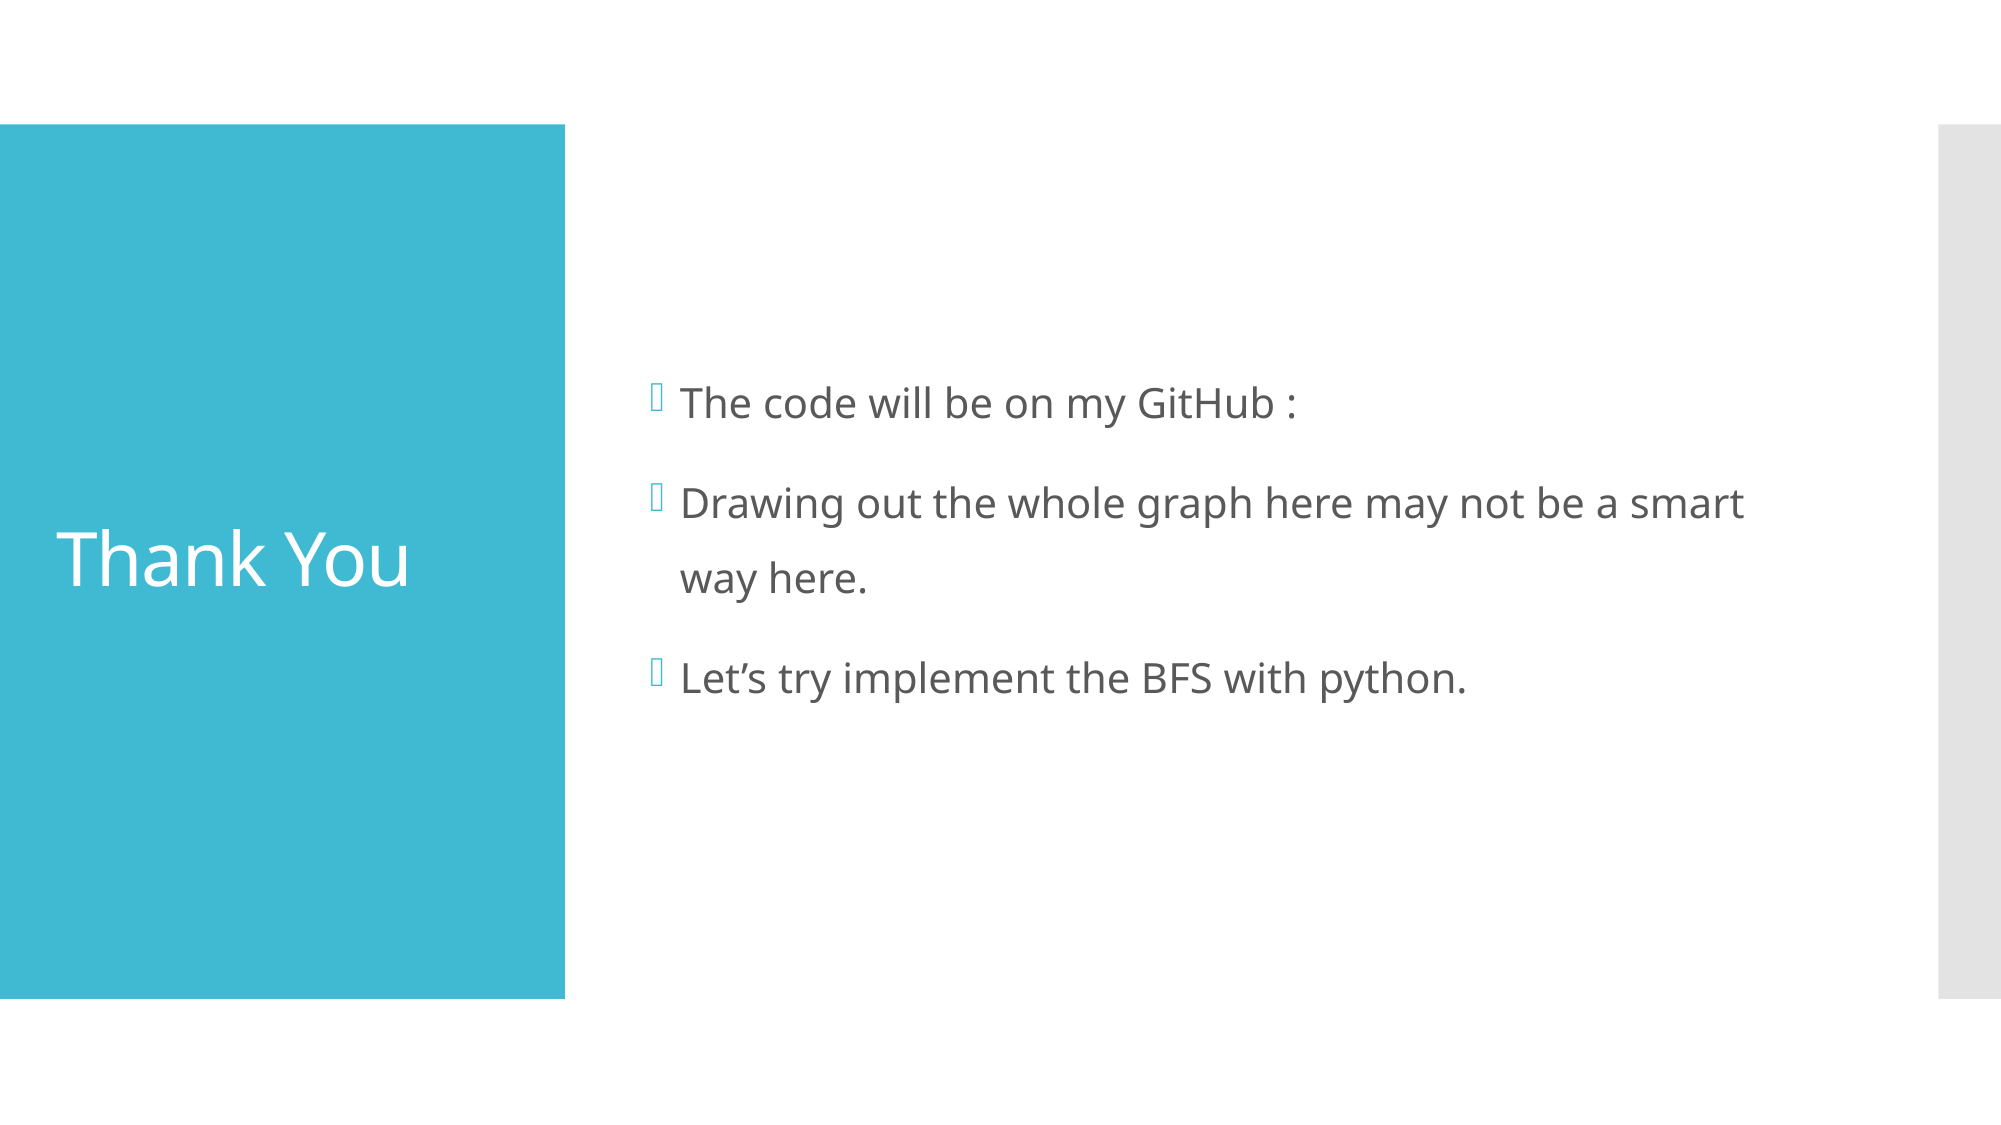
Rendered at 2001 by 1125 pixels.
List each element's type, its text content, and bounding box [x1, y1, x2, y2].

list The code will be on my GitHub : Drawing out the whole graph here may not be a smart way here. Let’s try implement the BFS with python. [634, 141, 1835, 982]
title Thank You [41, 184, 525, 940]
